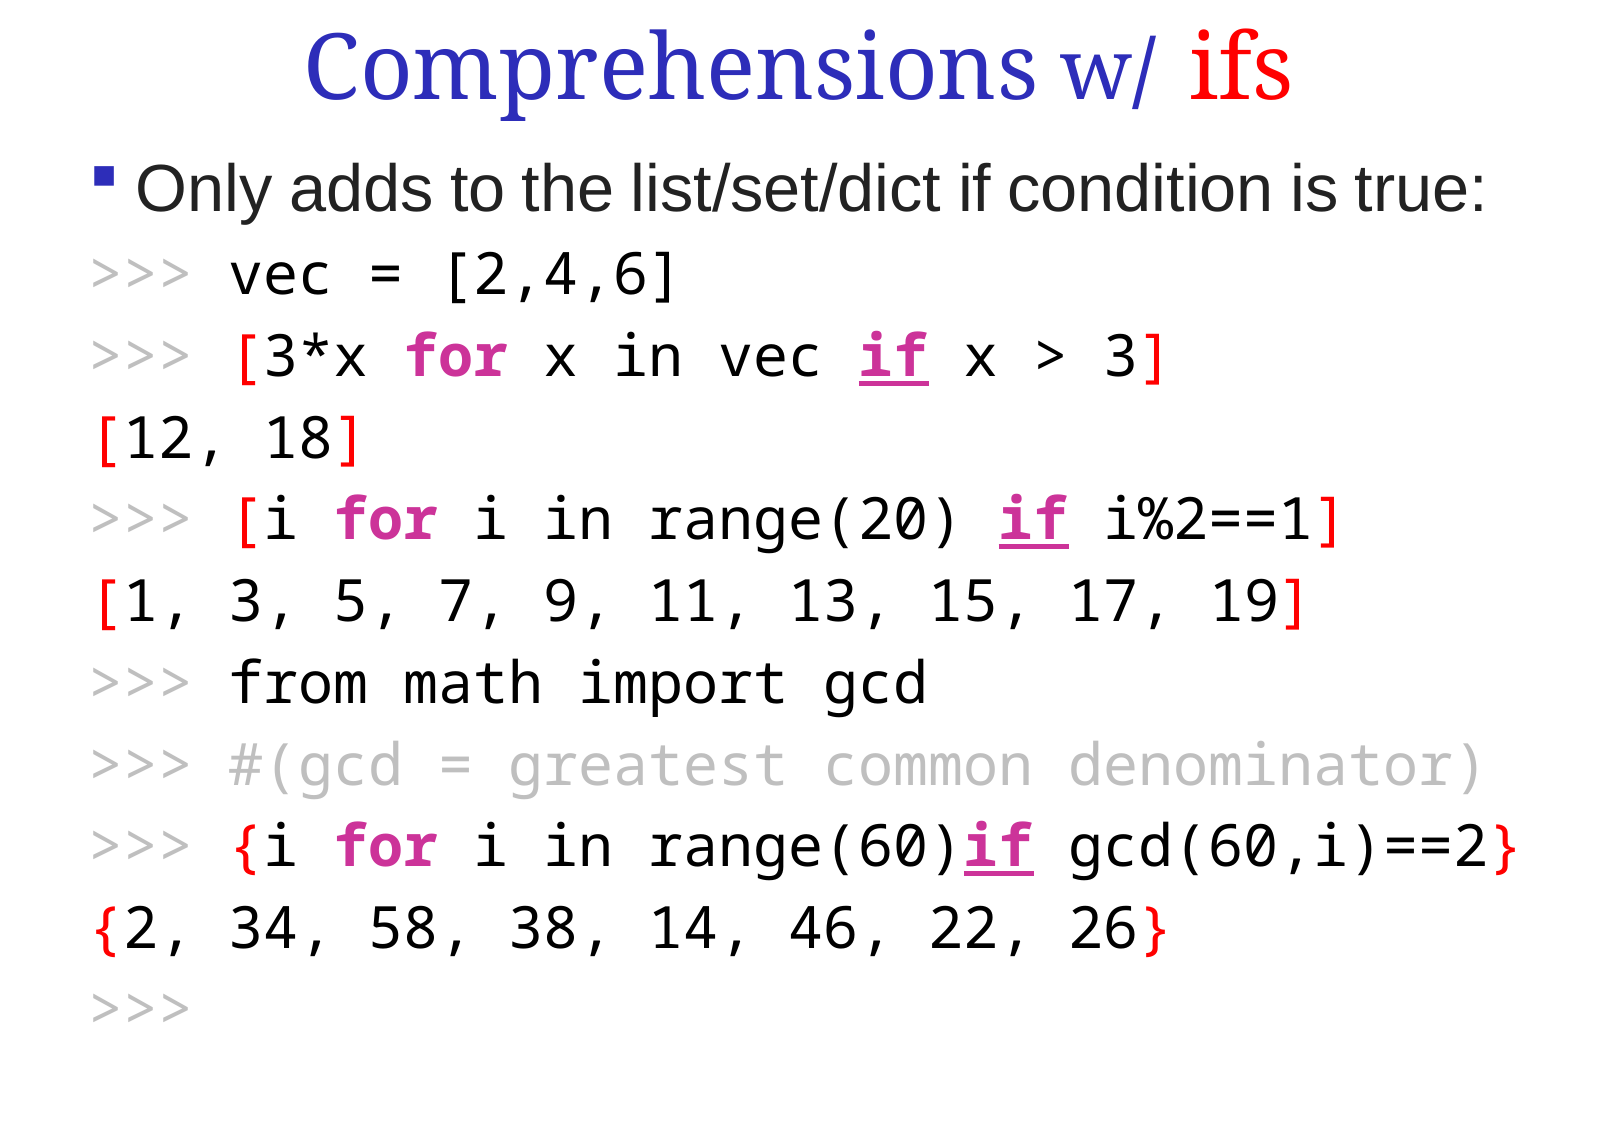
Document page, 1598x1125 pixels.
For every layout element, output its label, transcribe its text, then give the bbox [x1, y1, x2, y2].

title Comprehensions w/ ifs [48, 0, 1549, 125]
list Only adds to the list/set/dict if condition is true: >>> vec = [2,4,6] >>> [3*x for x in vec if x > 3] [12, 18] >>> [i for i in range(20) if i%2==1] [1, 3, 5, 7, 9, 11, 13, 15, 17, 19] >>> from math import gcd >>> #(gcd = greatest common denominator) >>> {i for i in range(60)if gcd(60,i)==2} {2, 34, 58, 38, 14, 46, 22, 26} >>> [73, 137, 1549, 1125]
